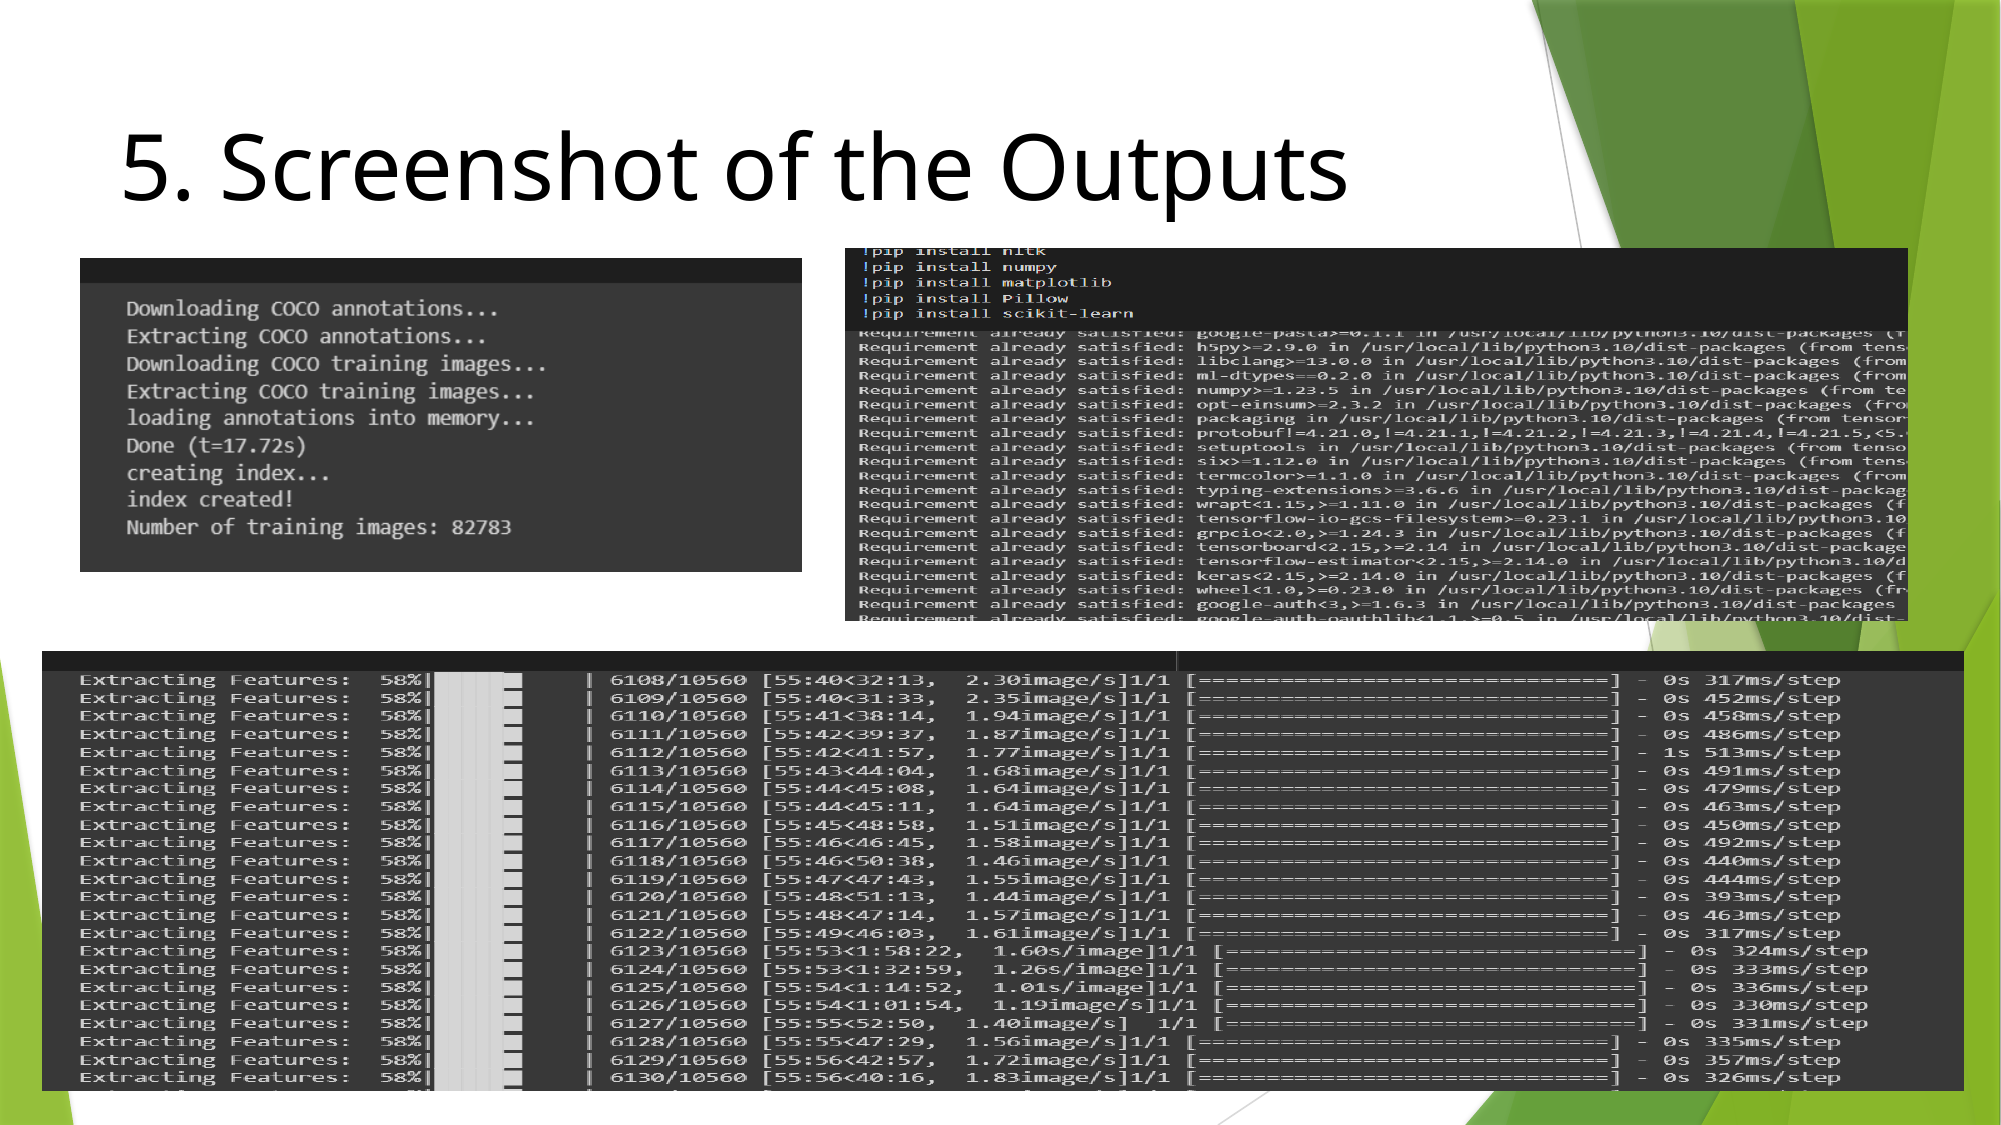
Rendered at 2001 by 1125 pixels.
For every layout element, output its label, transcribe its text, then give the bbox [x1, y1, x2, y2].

picture [42, 651, 1964, 1092]
picture [845, 247, 1909, 622]
text_box 5. Screenshot of the Outputs [104, 101, 1642, 226]
picture [79, 258, 803, 572]
